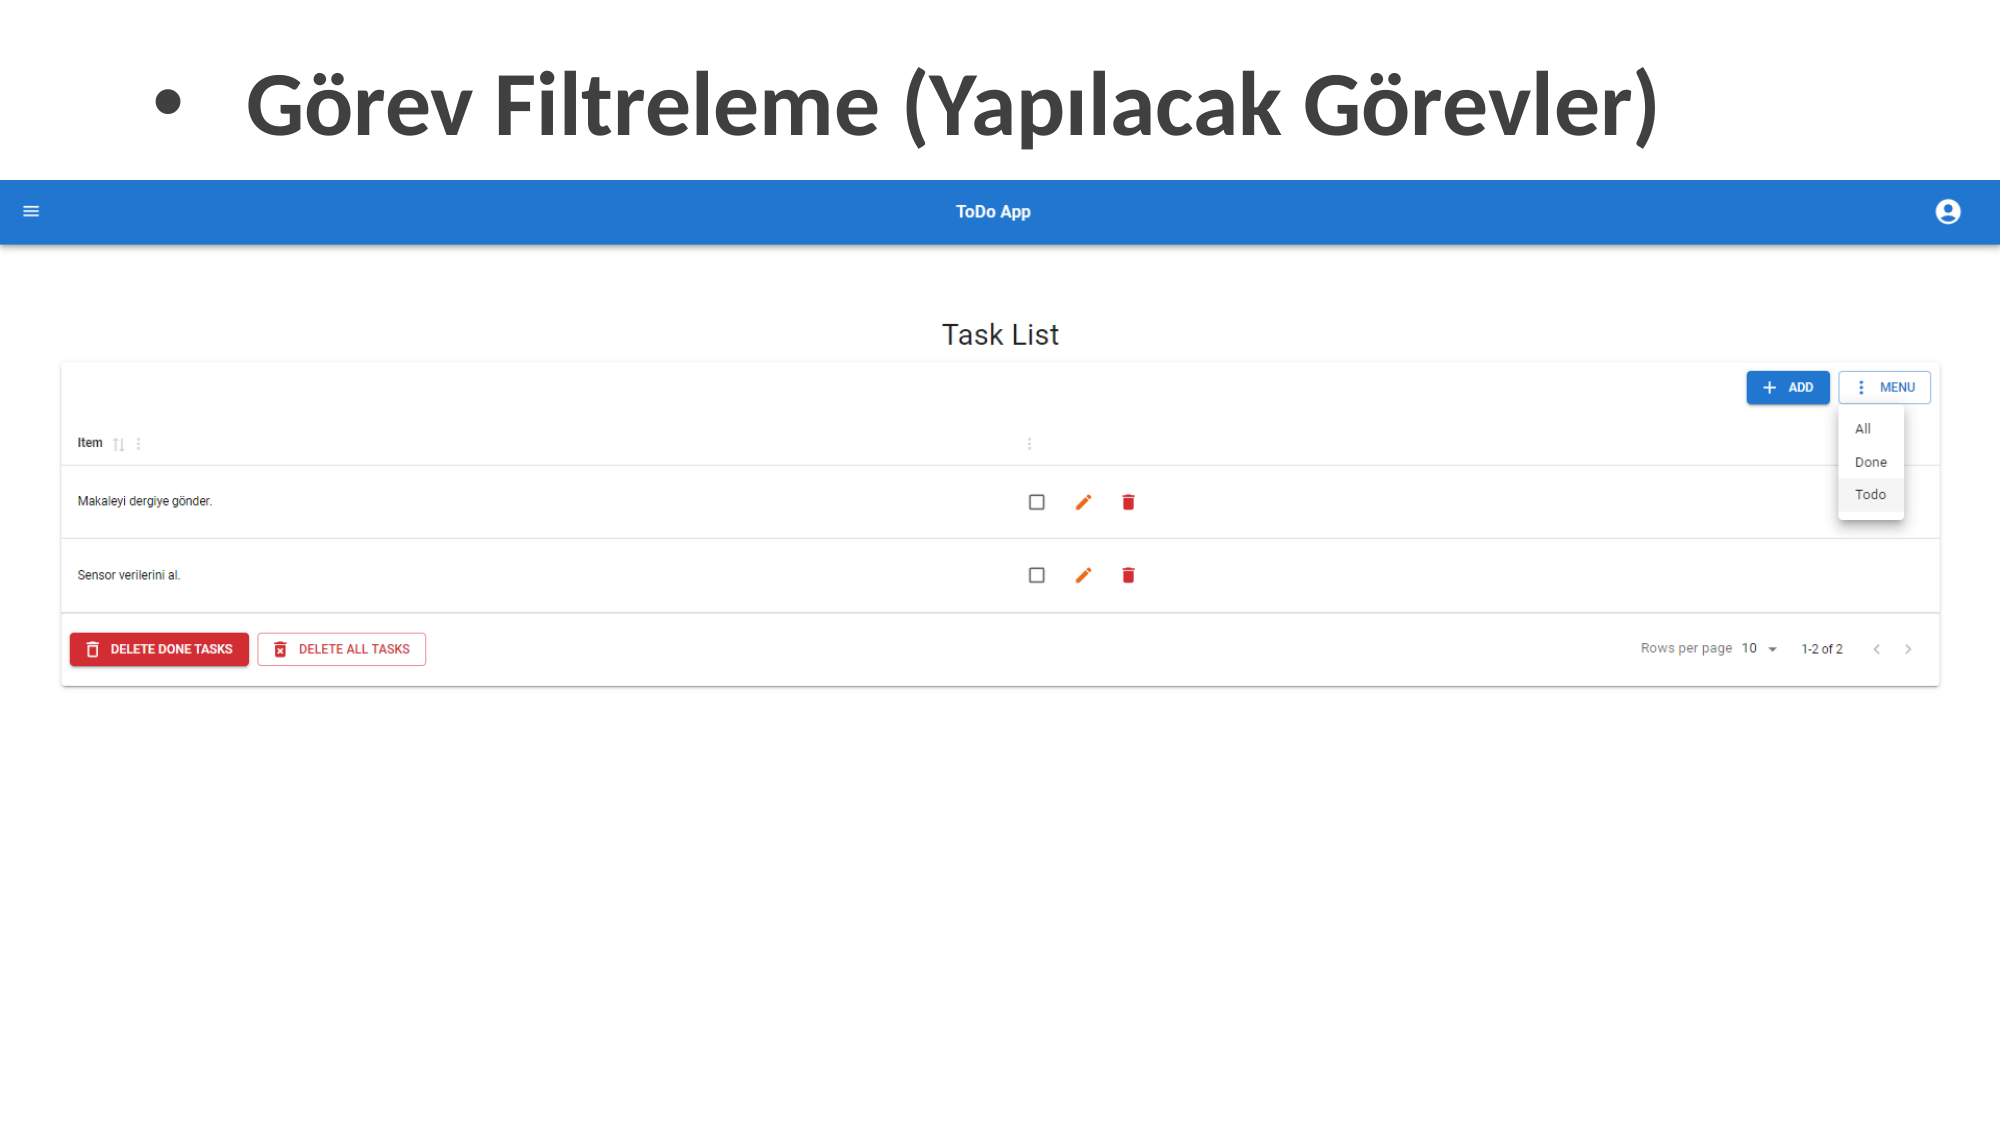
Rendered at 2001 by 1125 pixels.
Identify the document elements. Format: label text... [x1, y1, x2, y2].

text_box Görev Filtreleme (Yapılacak Görevler) [137, 48, 1863, 180]
picture [0, 180, 2000, 1125]
